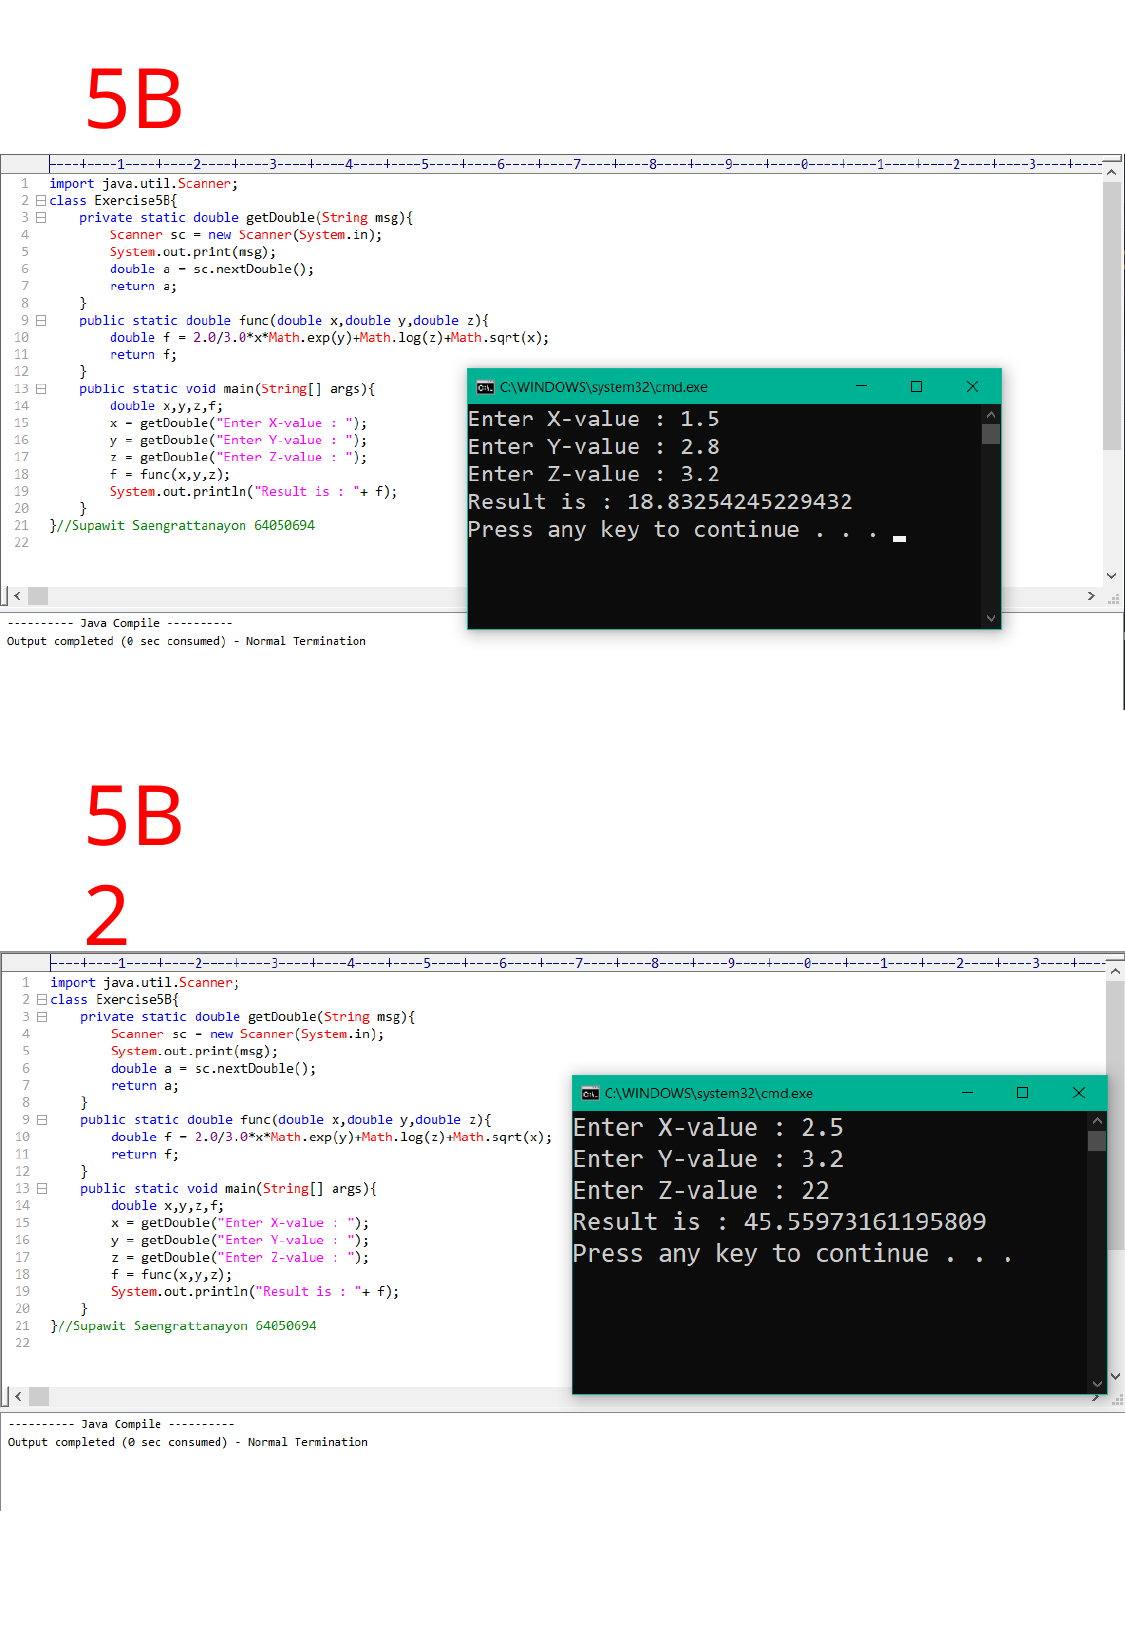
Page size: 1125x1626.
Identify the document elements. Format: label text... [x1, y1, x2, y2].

picture [0, 951, 1125, 1511]
picture [0, 154, 1125, 710]
text_box 5B2 [68, 754, 238, 951]
text_box 5B1 [68, 37, 238, 154]
